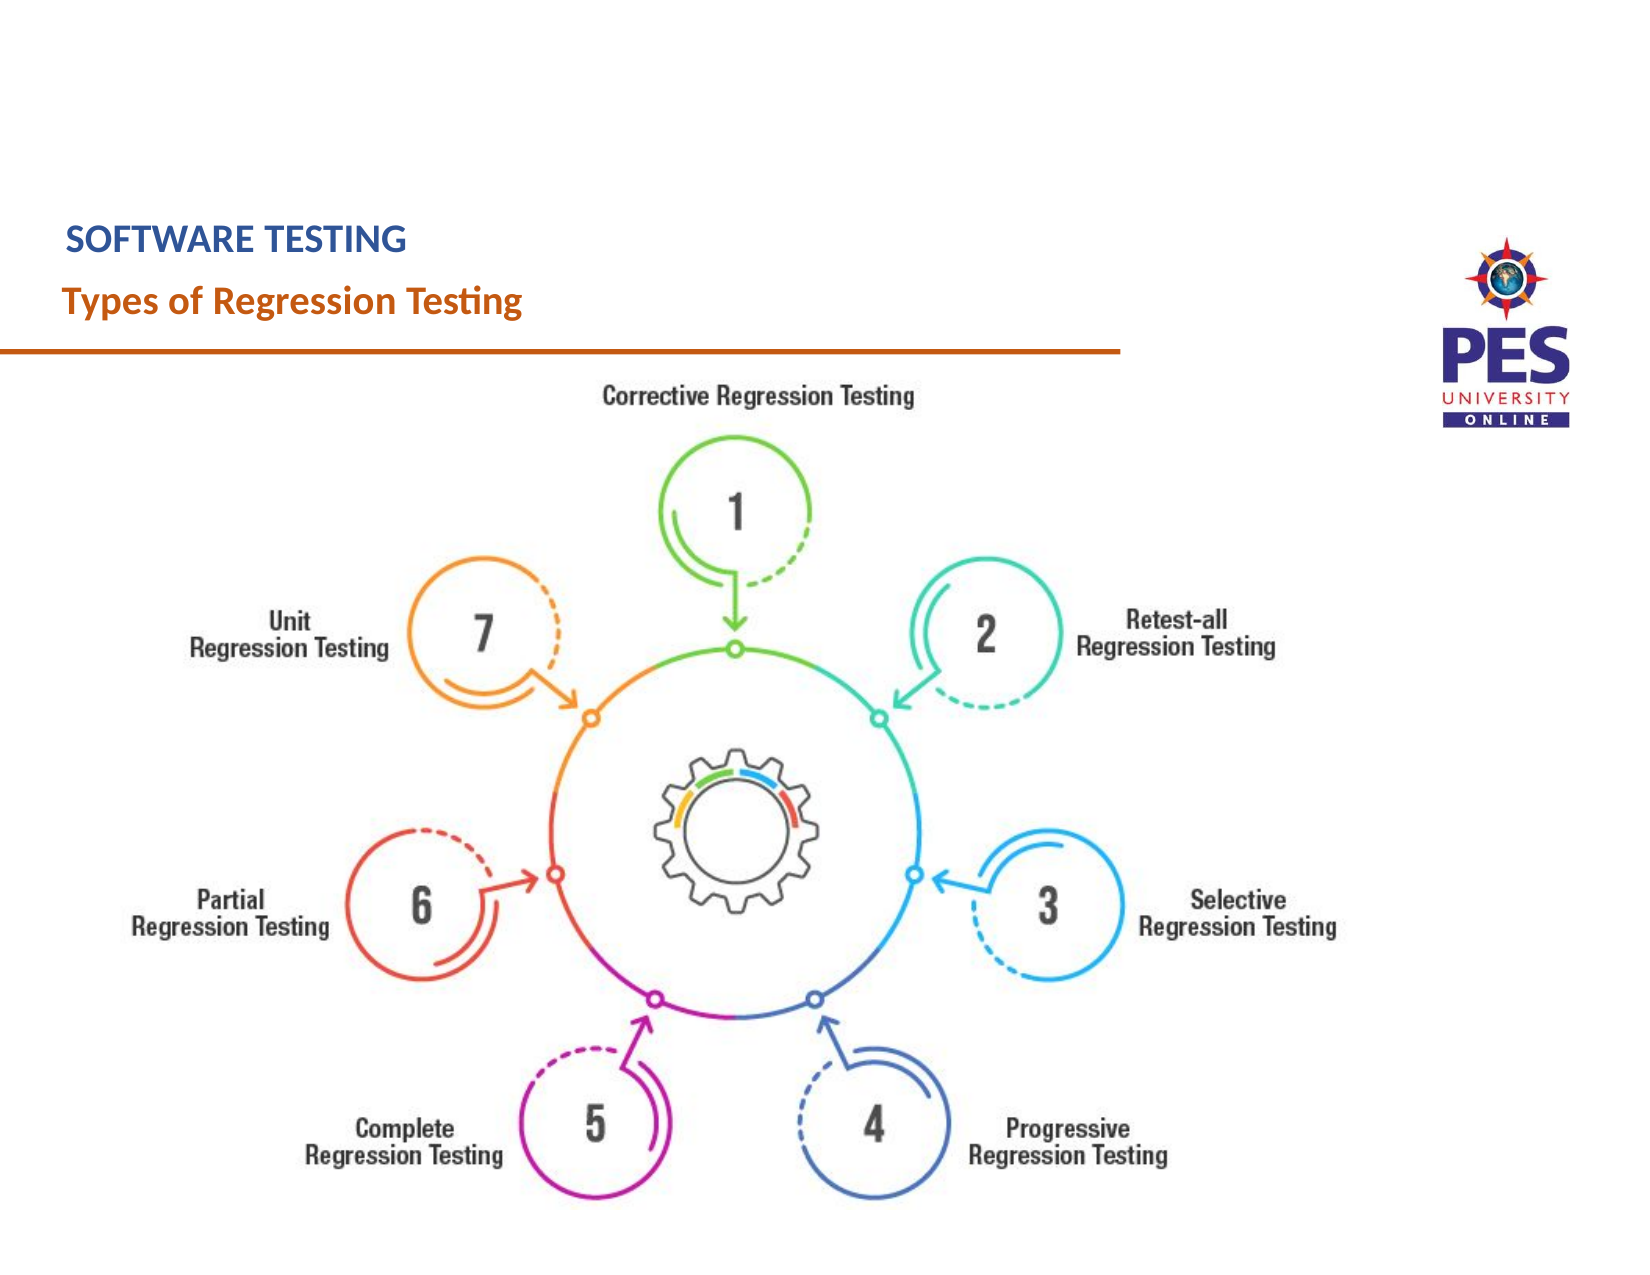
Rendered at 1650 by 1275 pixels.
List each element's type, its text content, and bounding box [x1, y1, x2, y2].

text_box SOFTWARE TESTING Types of Regression Testing [59, 196, 613, 323]
text_box [0, 349, 1121, 355]
picture [99, 374, 1369, 1210]
text_box [1442, 235, 1570, 428]
